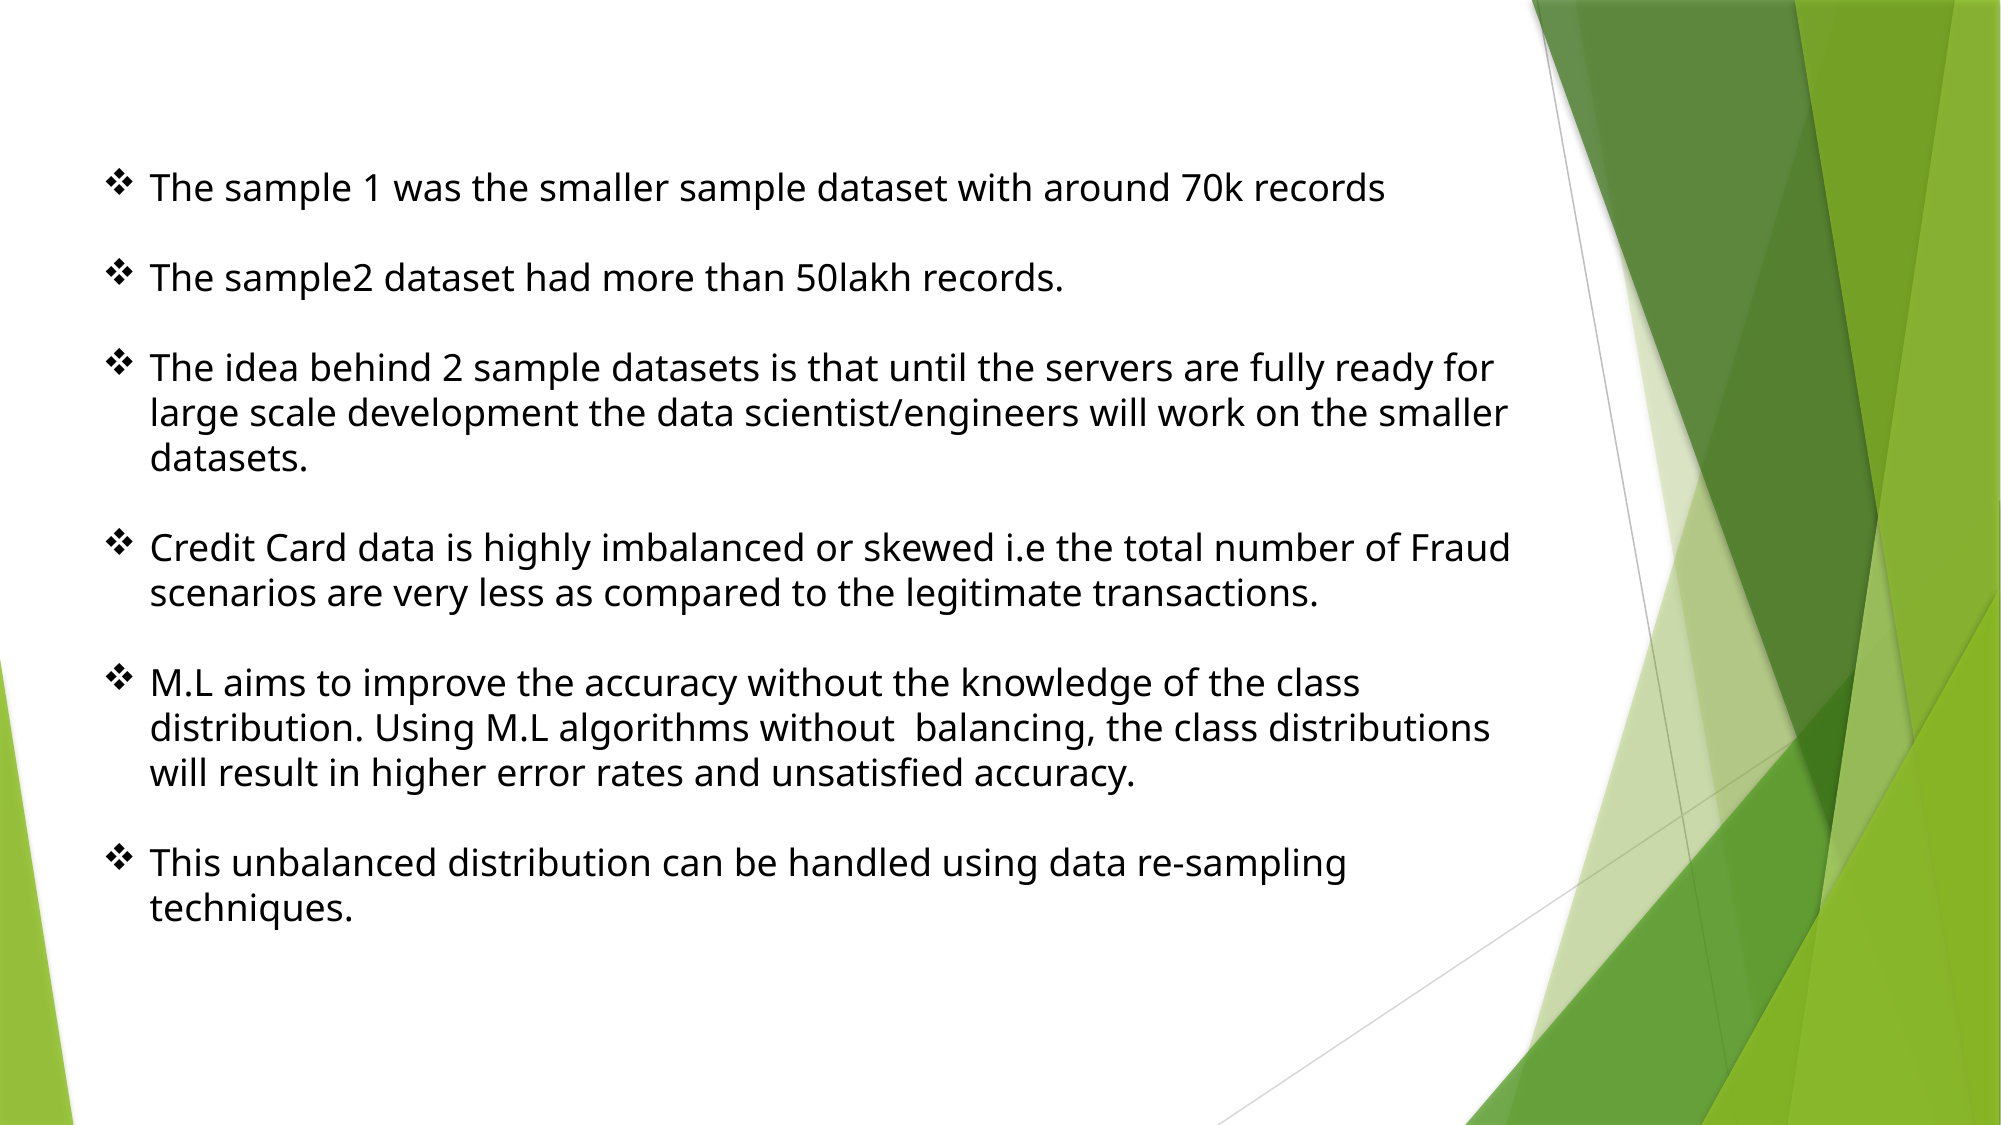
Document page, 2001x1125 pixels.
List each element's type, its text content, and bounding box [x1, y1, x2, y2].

text_box The sample 1 was the smaller sample dataset with around 70k records The sample2 dataset had more than 50lakh records. The idea behind 2 sample datasets is that until the servers are fully ready for large scale development the data scientist/engineers will work on the smaller datasets. Credit Card data is highly imbalanced or skewed i.e the total number of Fraud scenarios are very less as compared to the legitimate transactions. M.L aims to improve the accuracy without the knowledge of the class distribution. Using M.L algorithms without balancing, the class distributions will result in higher error rates and unsatisfied accuracy. This unbalanced distribution can be handled using data re-sampling techniques. [87, 156, 1563, 937]
